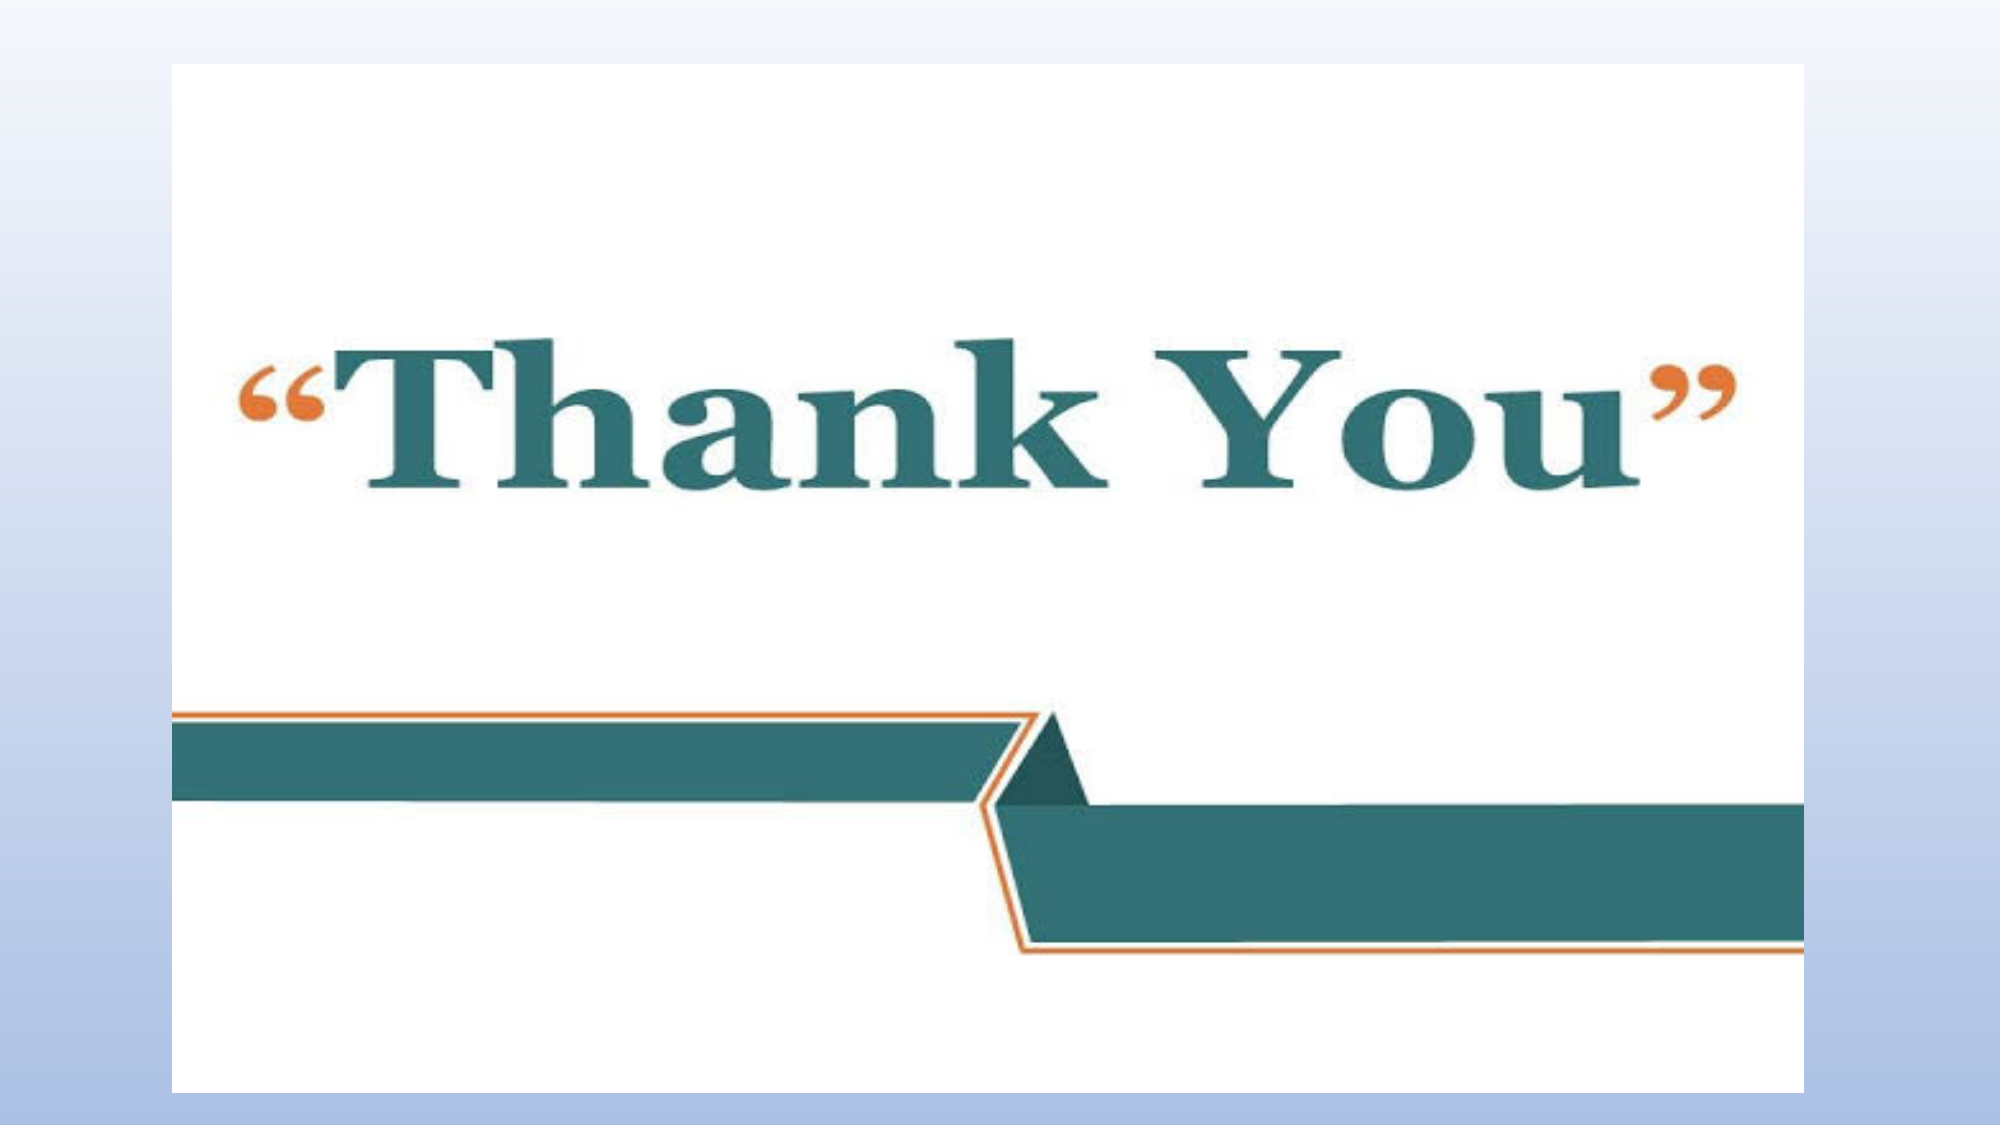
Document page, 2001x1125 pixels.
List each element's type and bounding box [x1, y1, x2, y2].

list [172, 64, 1804, 1093]
